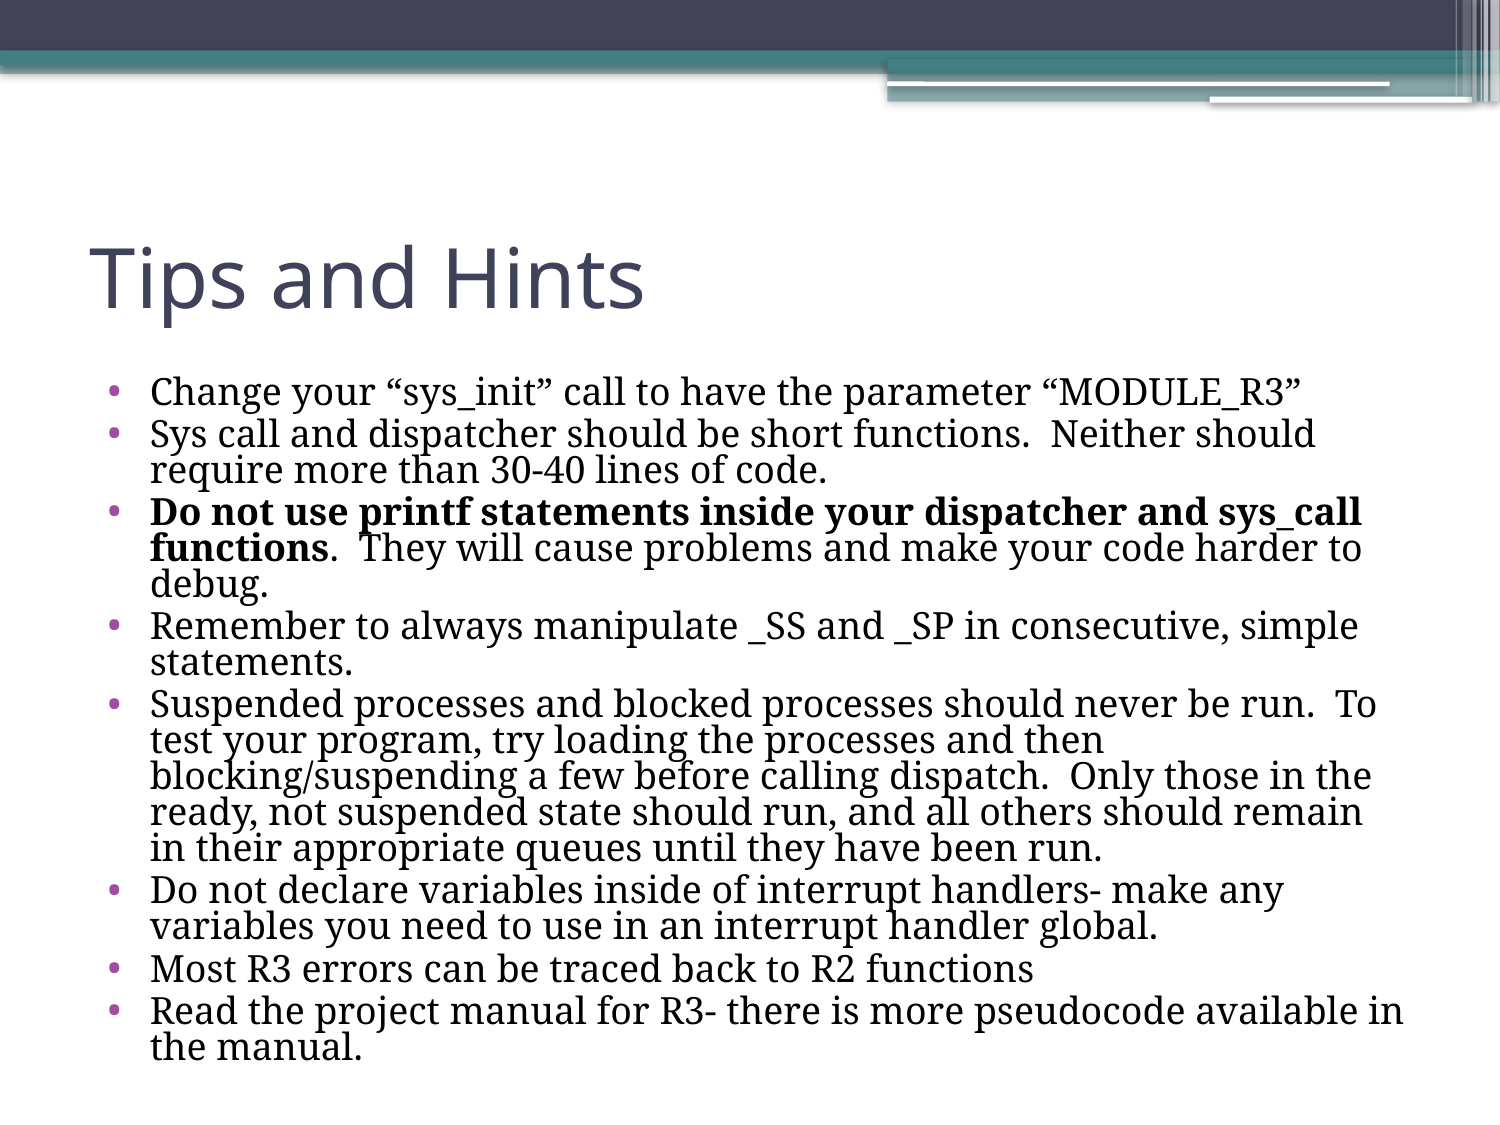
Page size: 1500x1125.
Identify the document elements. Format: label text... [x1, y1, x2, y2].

list Change your “sys_init” call to have the parameter “MODULE_R3” Sys call and dispatcher should be short functions. Neither should require more than 30-40 lines of code. Do not use printf statements inside your dispatcher and sys_call functions. They will cause problems and make your code harder to debug. Remember to always manipulate _SS and _SP in consecutive, simple statements. Suspended processes and blocked processes should never be run. To test your program, try loading the processes and then blocking/suspending a few before calling dispatch. Only those in the ready, not suspended state should run, and all others should remain in their appropriate queues until they have been run. Do not declare variables inside of interrupt handlers- make any variables you need to use in an interrupt handler global. Most R3 errors can be traced back to R2 functions Read the project manual for R3- there is more pseudocode available in the manual. [75, 368, 1425, 1079]
title Tips and Hints [75, 187, 1425, 363]
